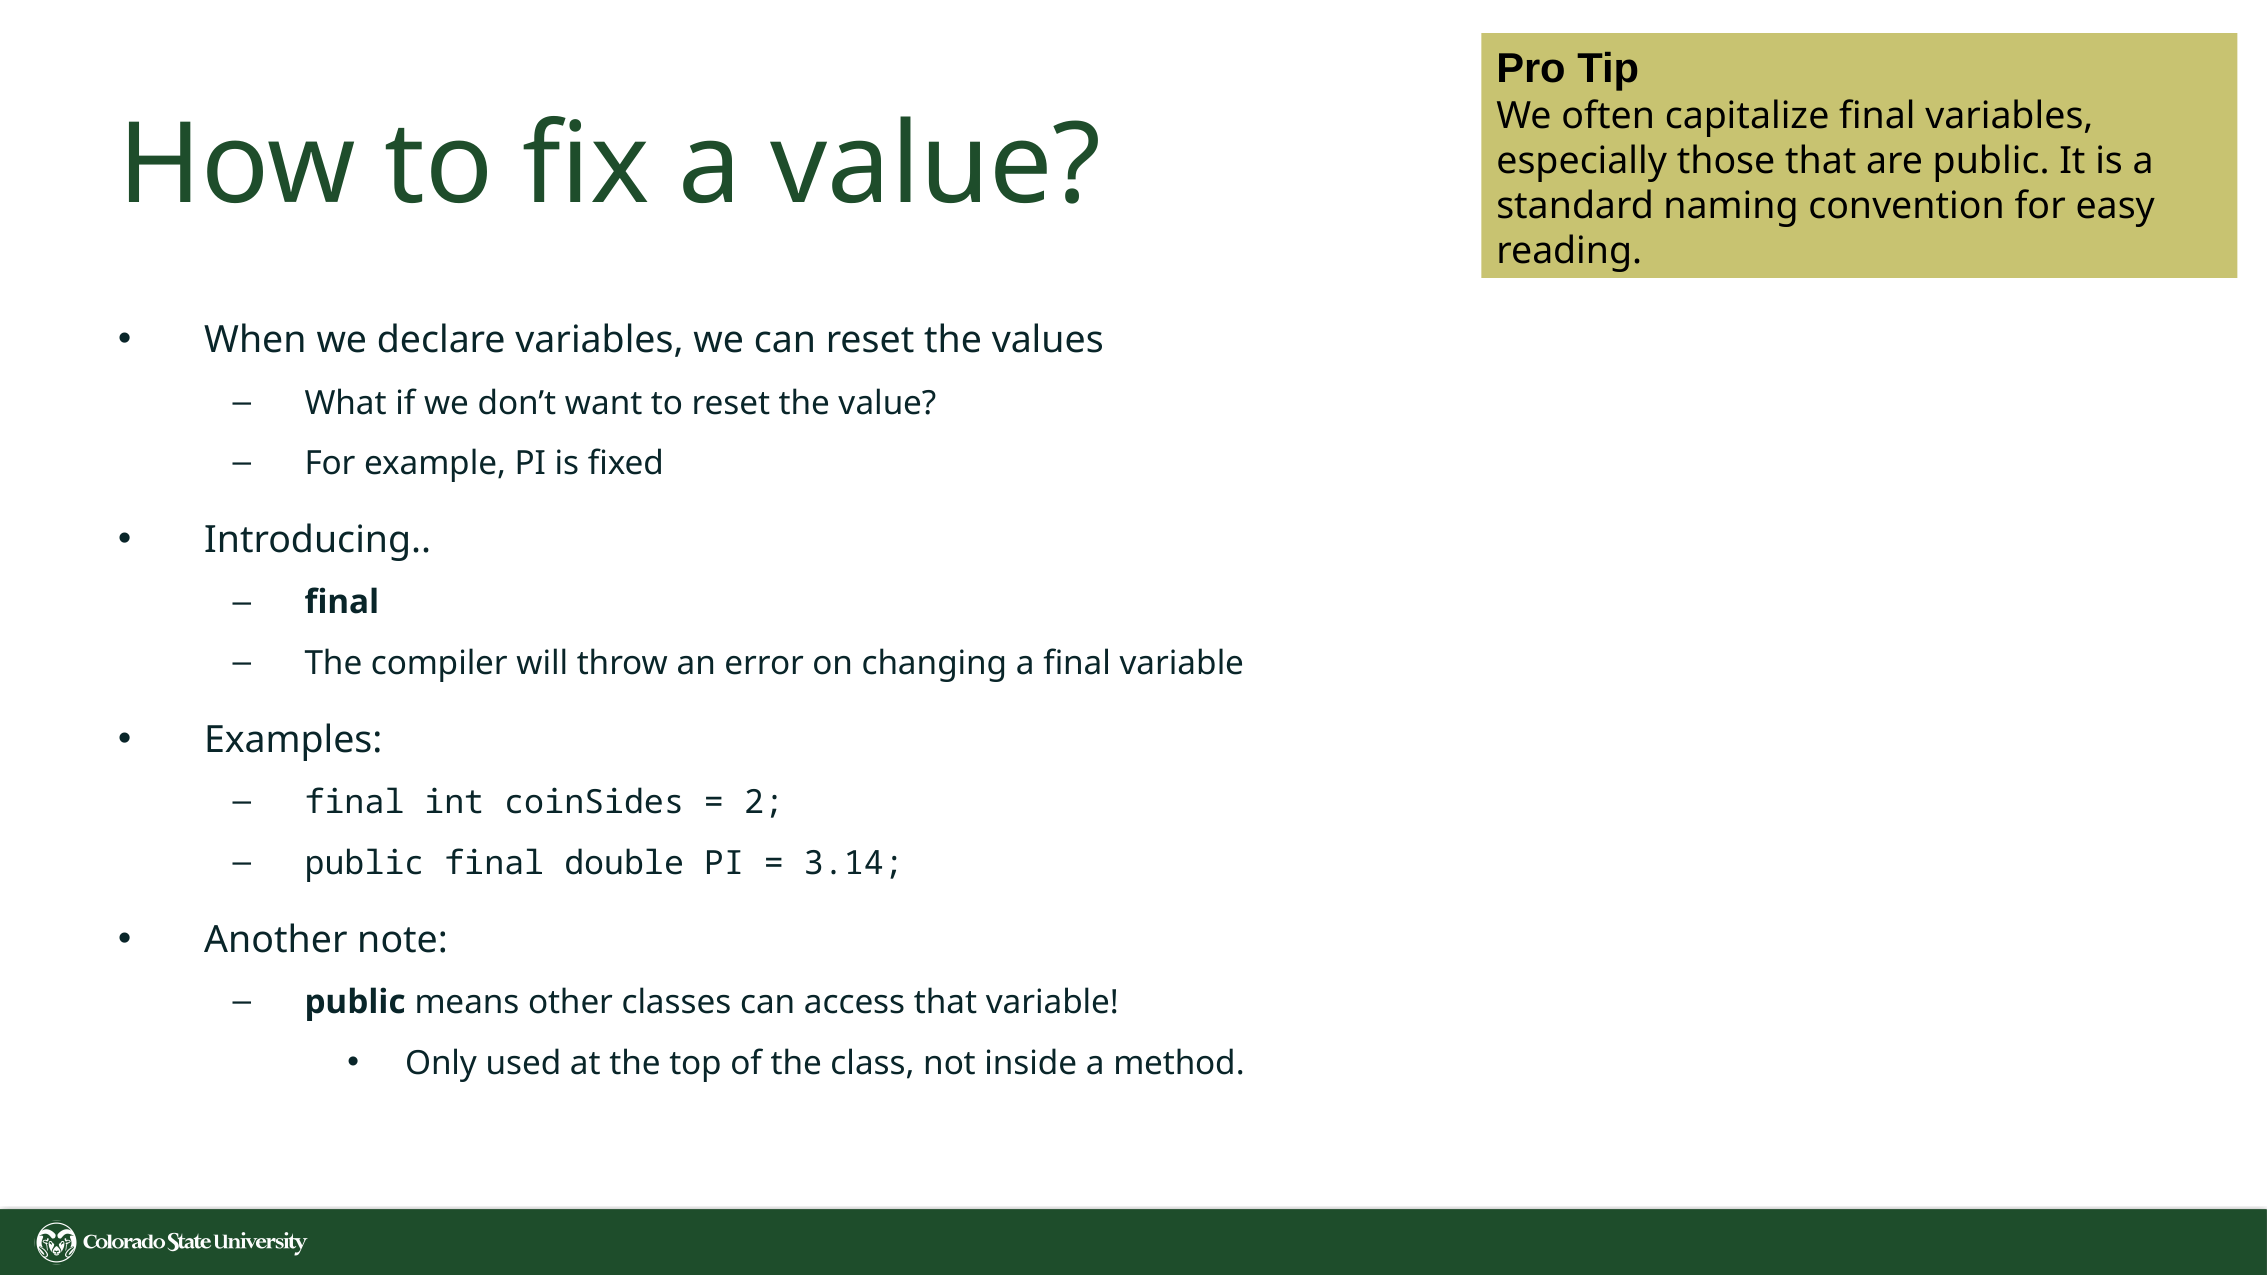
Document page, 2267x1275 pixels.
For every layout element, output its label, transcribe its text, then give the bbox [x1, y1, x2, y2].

title How to fix a value? [103, 73, 1481, 241]
list When we declare variables, we can reset the values What if we don’t want to reset the value? For example, PI is fixed Introducing.. final The compiler will throw an error on changing a final variable Examples: final int coinSides = 2; public final double PI = 3.14; Another note: public means other classes can access that variable! Only used at the top of the class, not inside a method. [103, 291, 2164, 1100]
picture [24, 1209, 319, 1275]
text_box Pro Tip We often capitalize final variables, especially those that are public. It is a standard naming convention for easy reading. [1481, 33, 2238, 278]
